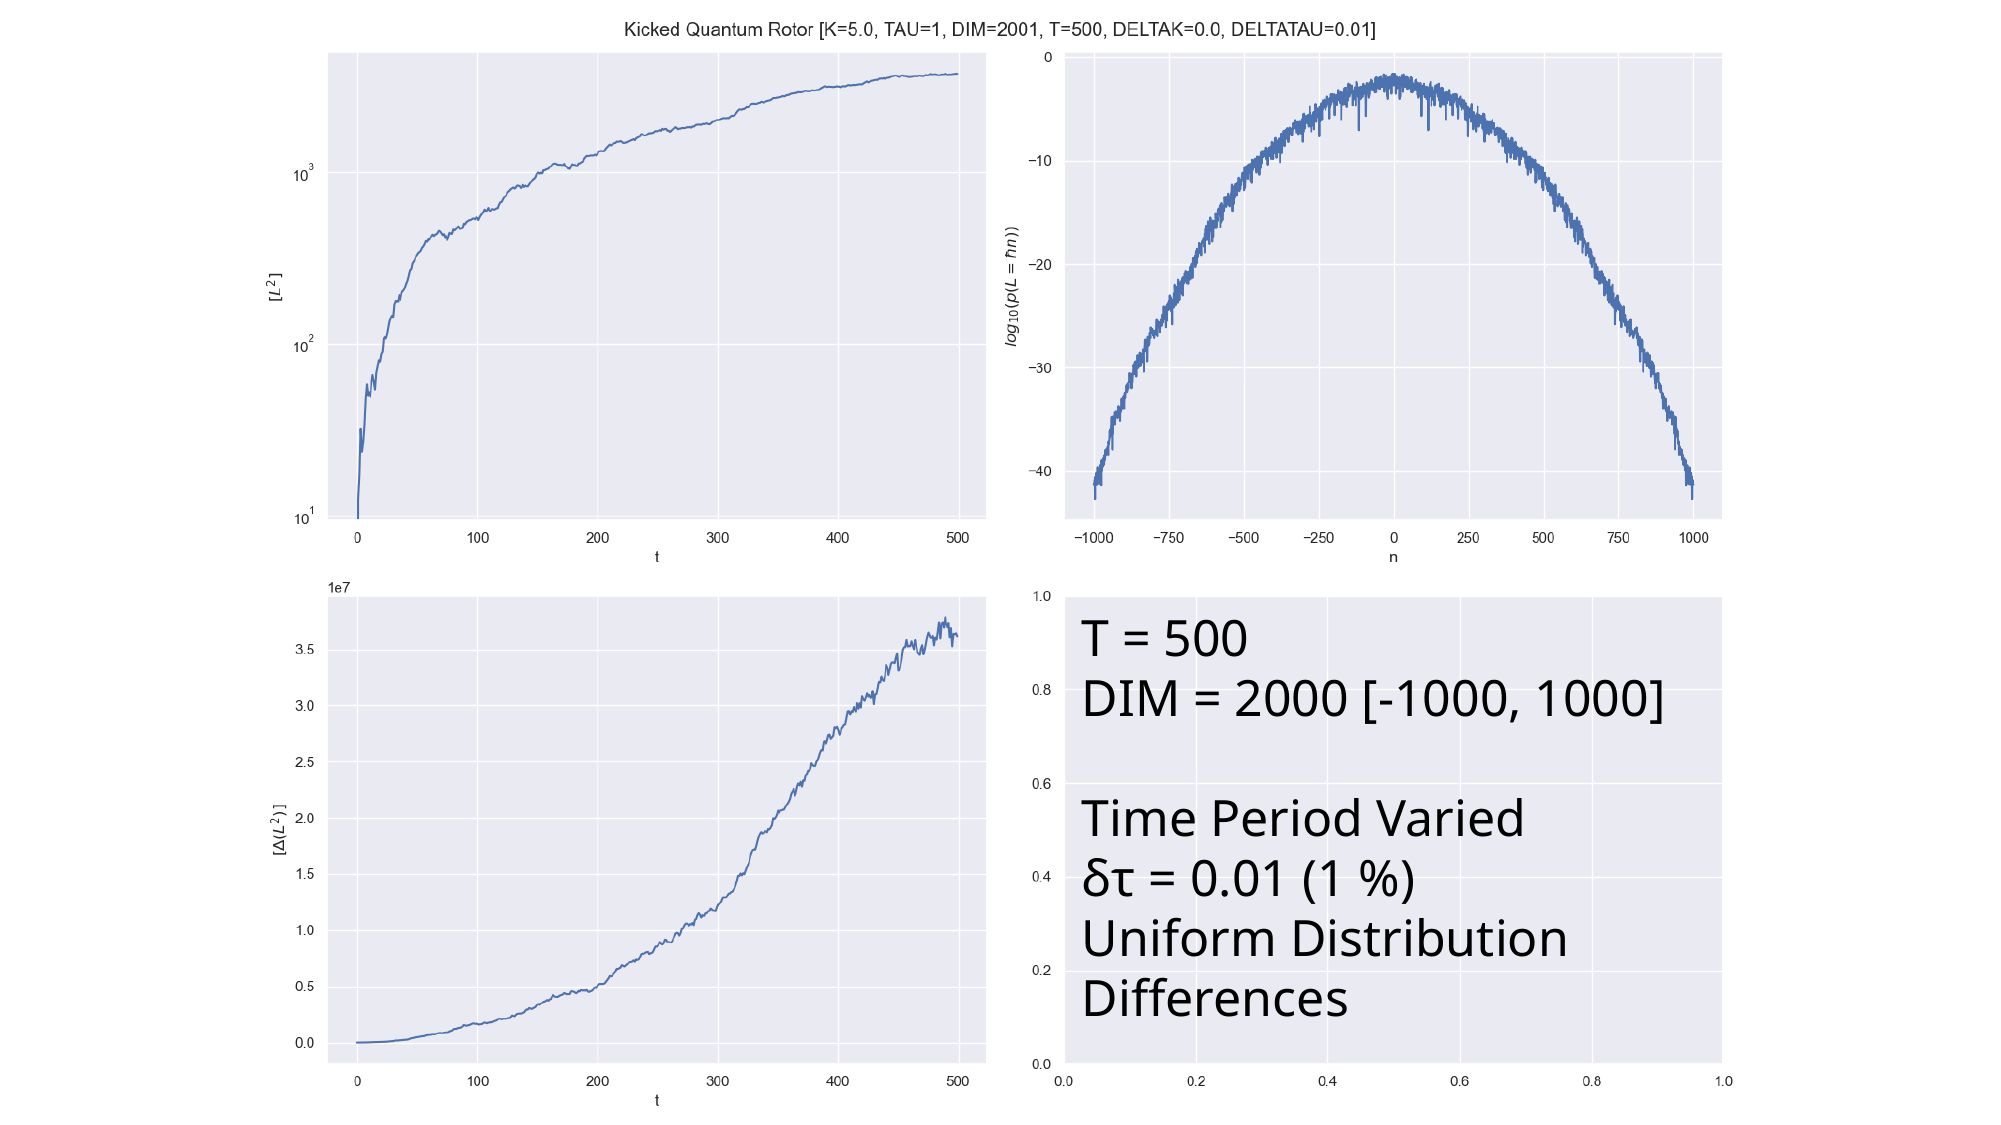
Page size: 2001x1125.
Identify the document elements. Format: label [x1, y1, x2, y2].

list [249, 0, 1750, 1125]
